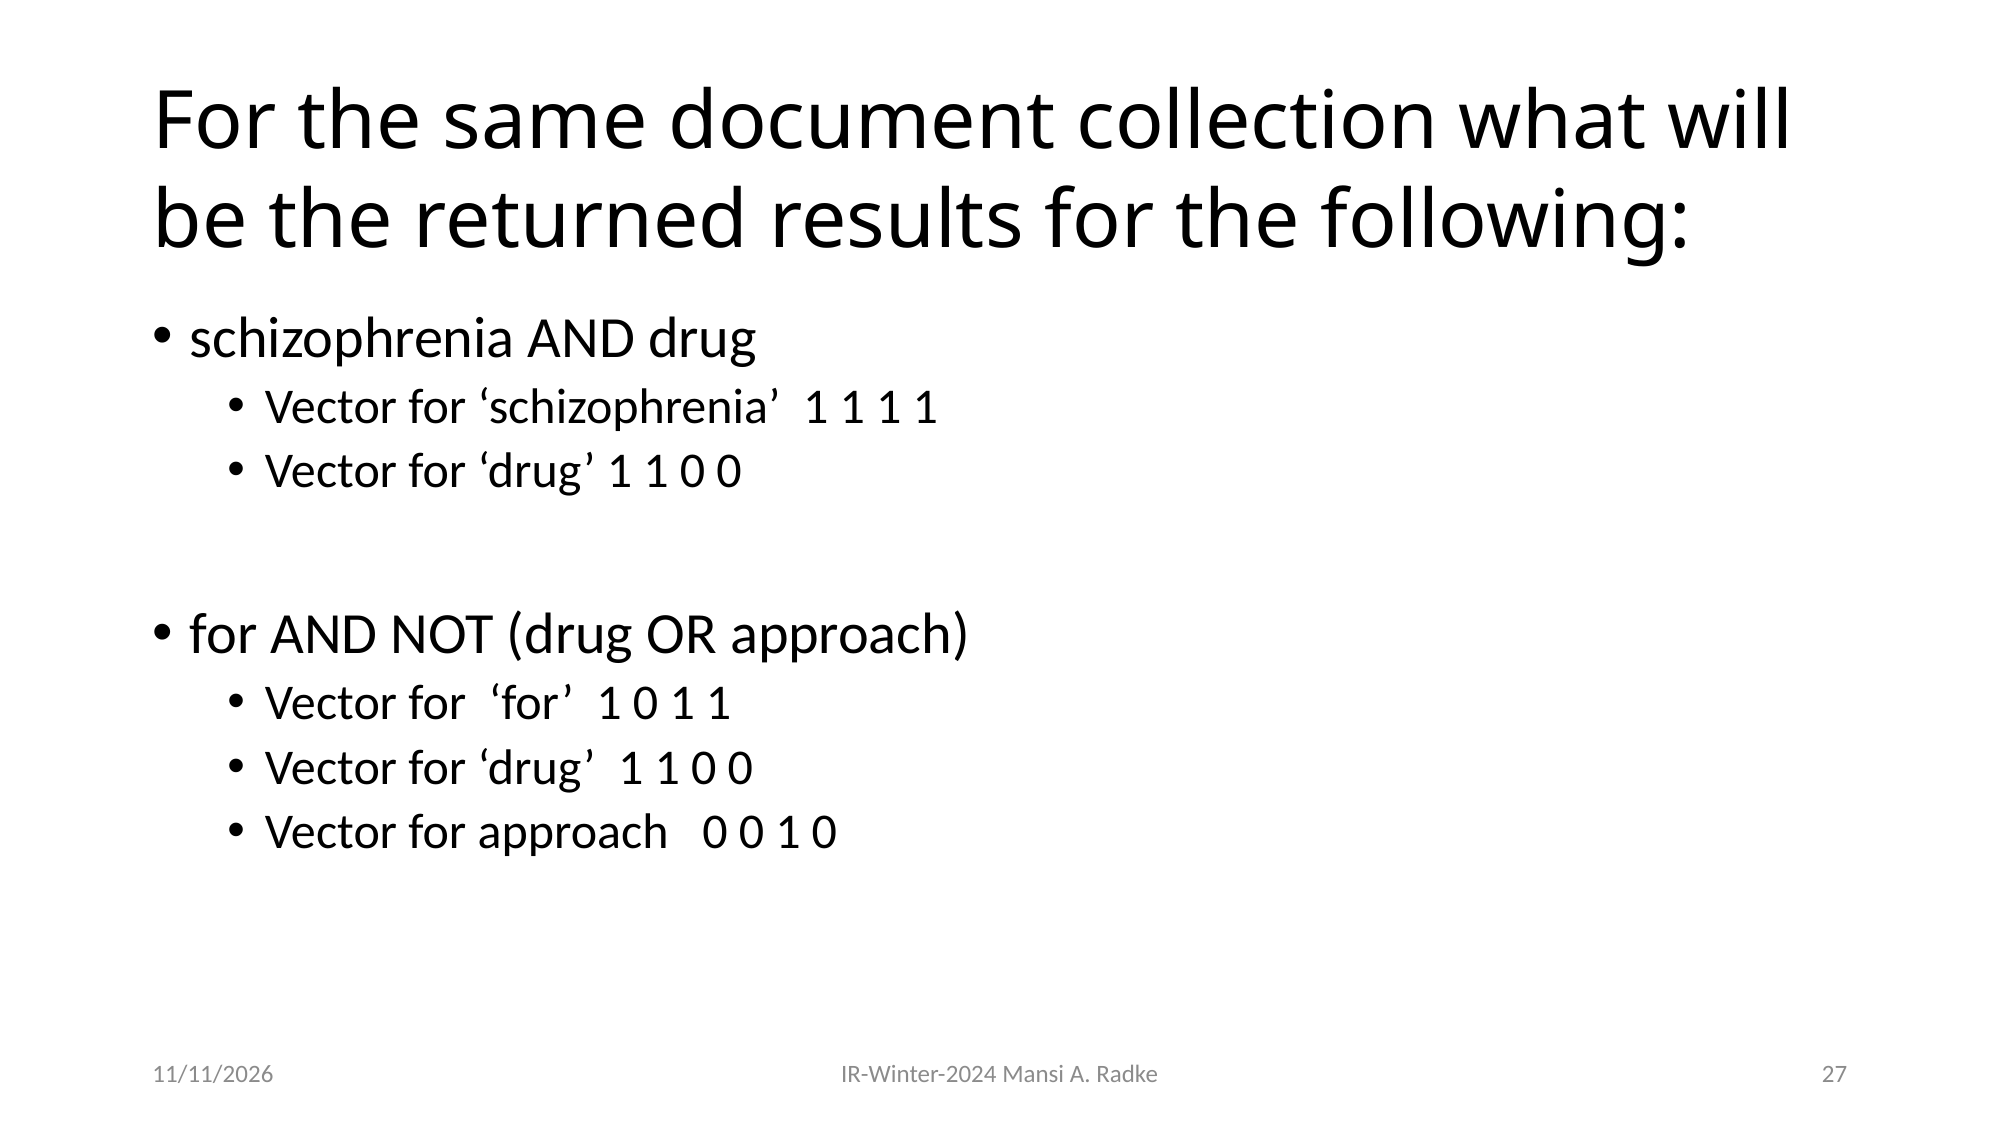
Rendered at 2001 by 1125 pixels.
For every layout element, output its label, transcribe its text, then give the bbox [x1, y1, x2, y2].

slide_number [137, 1042, 588, 1103]
slide_number 27 [1412, 1042, 1863, 1103]
list schizophrenia AND drug Vector for ‘schizophrenia’ 1 1 1 1 Vector for ‘drug’ 1 1 0 0 for AND NOT (drug OR approach) Vector for ‘for’ 1 0 1 1 Vector for ‘drug’ 1 1 0 0 Vector for approach 0 0 1 0 [137, 299, 1863, 1014]
footer IR-Winter-2024 Mansi A. Radke [662, 1042, 1338, 1103]
title For the same document collection what will be the returned results for the following: [137, 59, 1863, 278]
